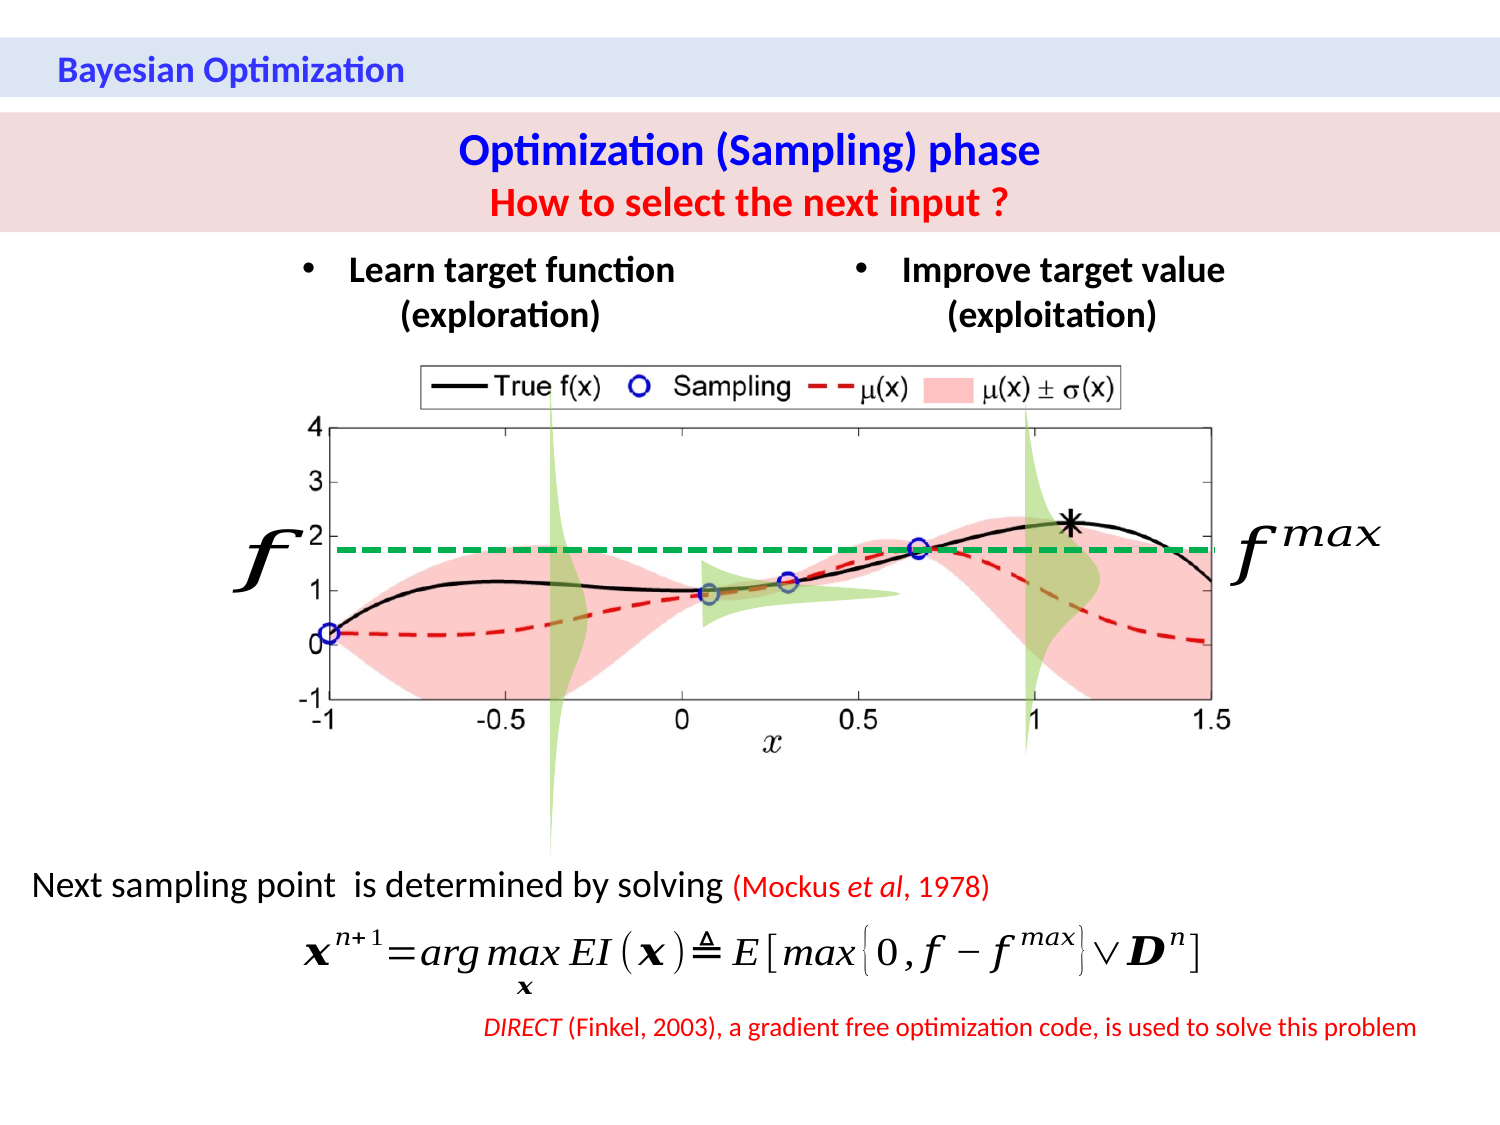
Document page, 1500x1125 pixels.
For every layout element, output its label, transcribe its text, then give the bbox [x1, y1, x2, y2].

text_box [181, 346, 1319, 774]
text_box Learn target function (exploration) [287, 237, 714, 343]
text_box Improve target value (exploitation) [840, 237, 1265, 343]
text_box Bayesian Optimization [0, 37, 1500, 98]
text_box Optimization (Sampling) phase How to select the next input ? [0, 112, 1500, 233]
text_box [548, 782, 557, 859]
text_box DIRECT (Finkel, 2003), a gradient free optimization code, is used to solve this problem [468, 1001, 1482, 1050]
